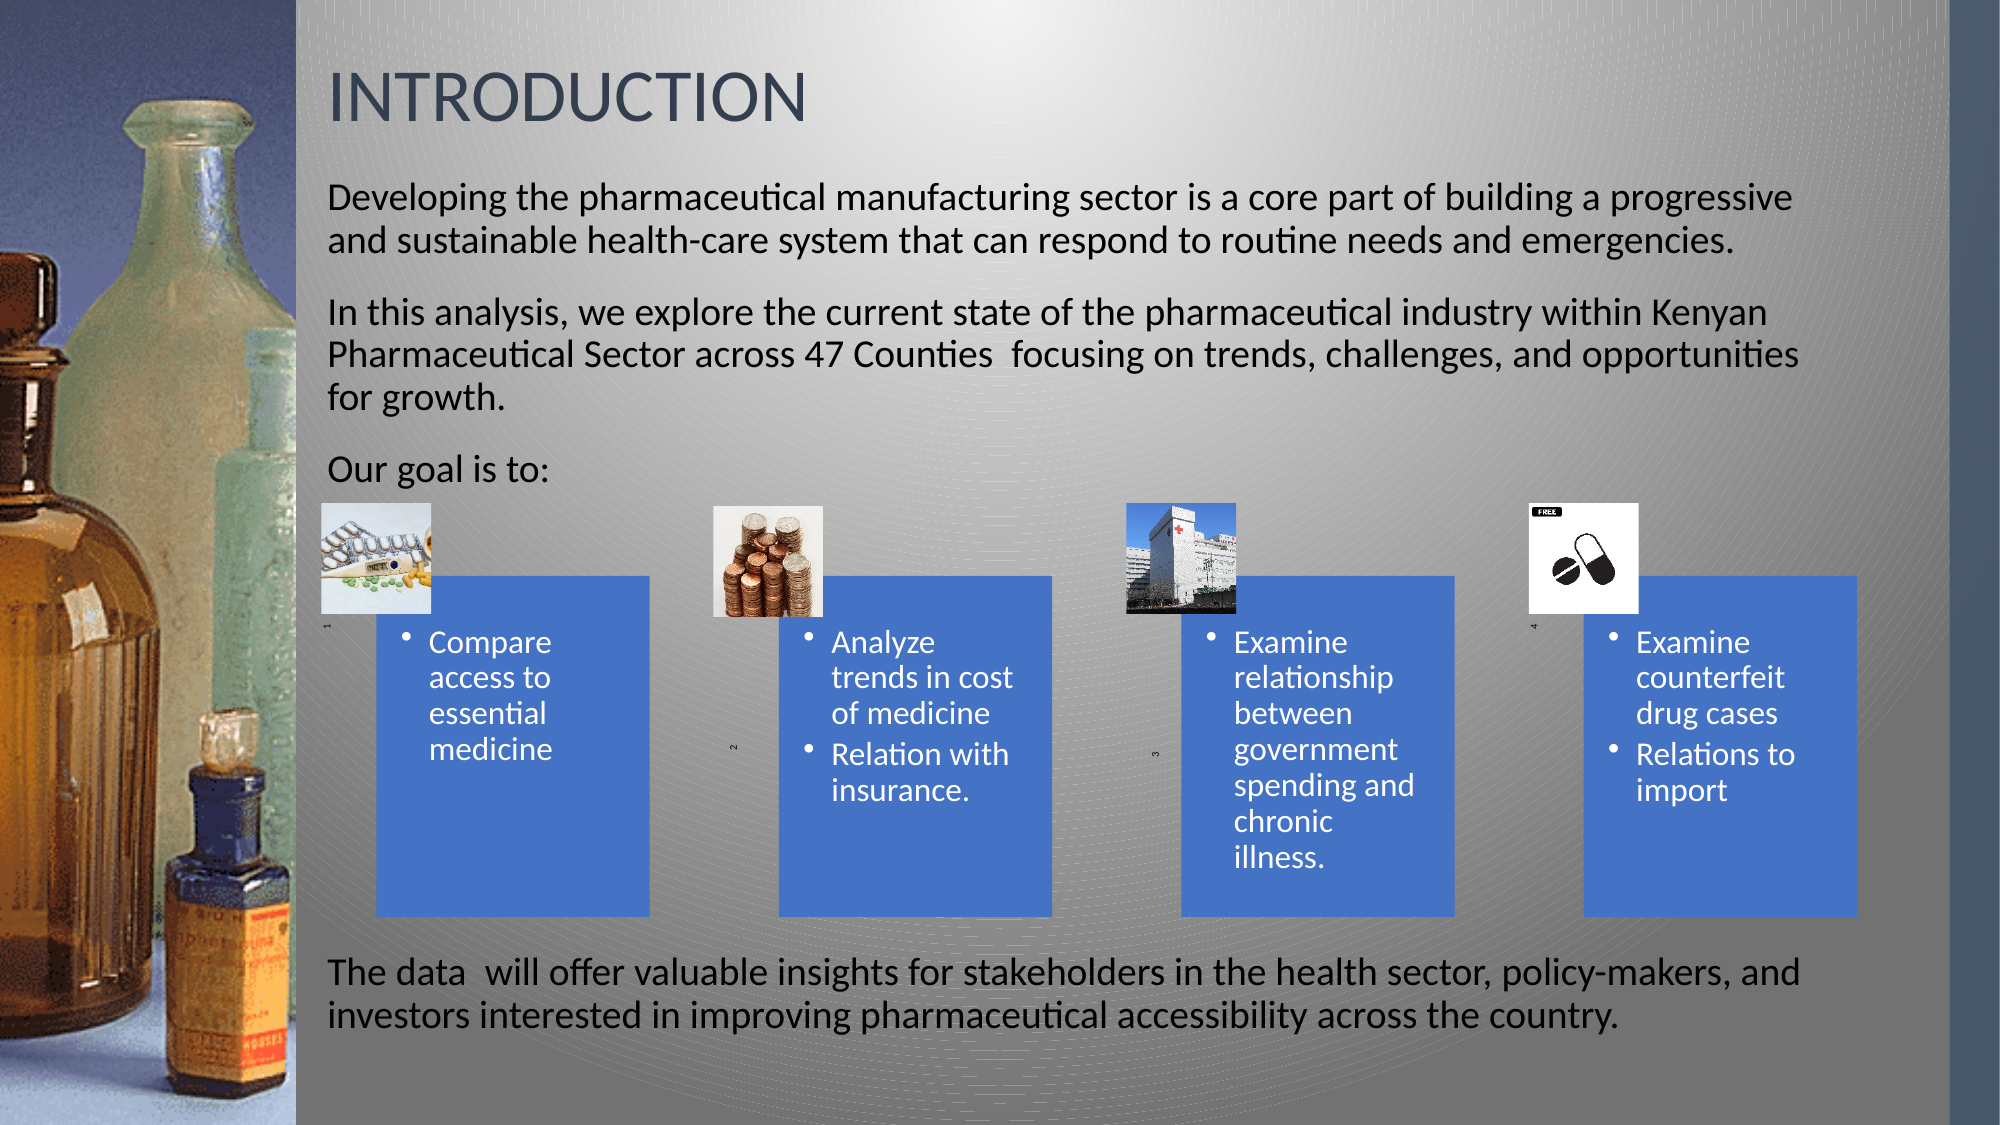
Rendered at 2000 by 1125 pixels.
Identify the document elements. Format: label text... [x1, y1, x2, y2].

list Developing the pharmaceutical manufacturing sector is a core part of building a progressive and sustainable health-care system that can respond to routine needs and emergencies. In this analysis, we explore the current state of the pharmaceutical industry within Kenyan Pharmaceutical Sector across 47 Counties focusing on trends, challenges, and opportunities for growth. Our goal is to: The data will offer valuable insights for stakeholders in the health sector, policy-makers, and investors interested in improving pharmaceutical accessibility across the country. [312, 929, 1867, 1079]
title INTRODUCTION [312, 29, 1867, 146]
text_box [312, 491, 1867, 929]
picture [0, 0, 296, 1125]
list Developing the pharmaceutical manufacturing sector is a core part of building a progressive and sustainable health-care system that can respond to routine needs and emergencies. In this analysis, we explore the current state of the pharmaceutical industry within Kenyan Pharmaceutical Sector across 47 Counties focusing on trends, challenges, and opportunities for growth. Our goal is to: The data will offer valuable insights for stakeholders in the health sector, policy-makers, and investors interested in improving pharmaceutical accessibility across the country. [312, 168, 1867, 491]
